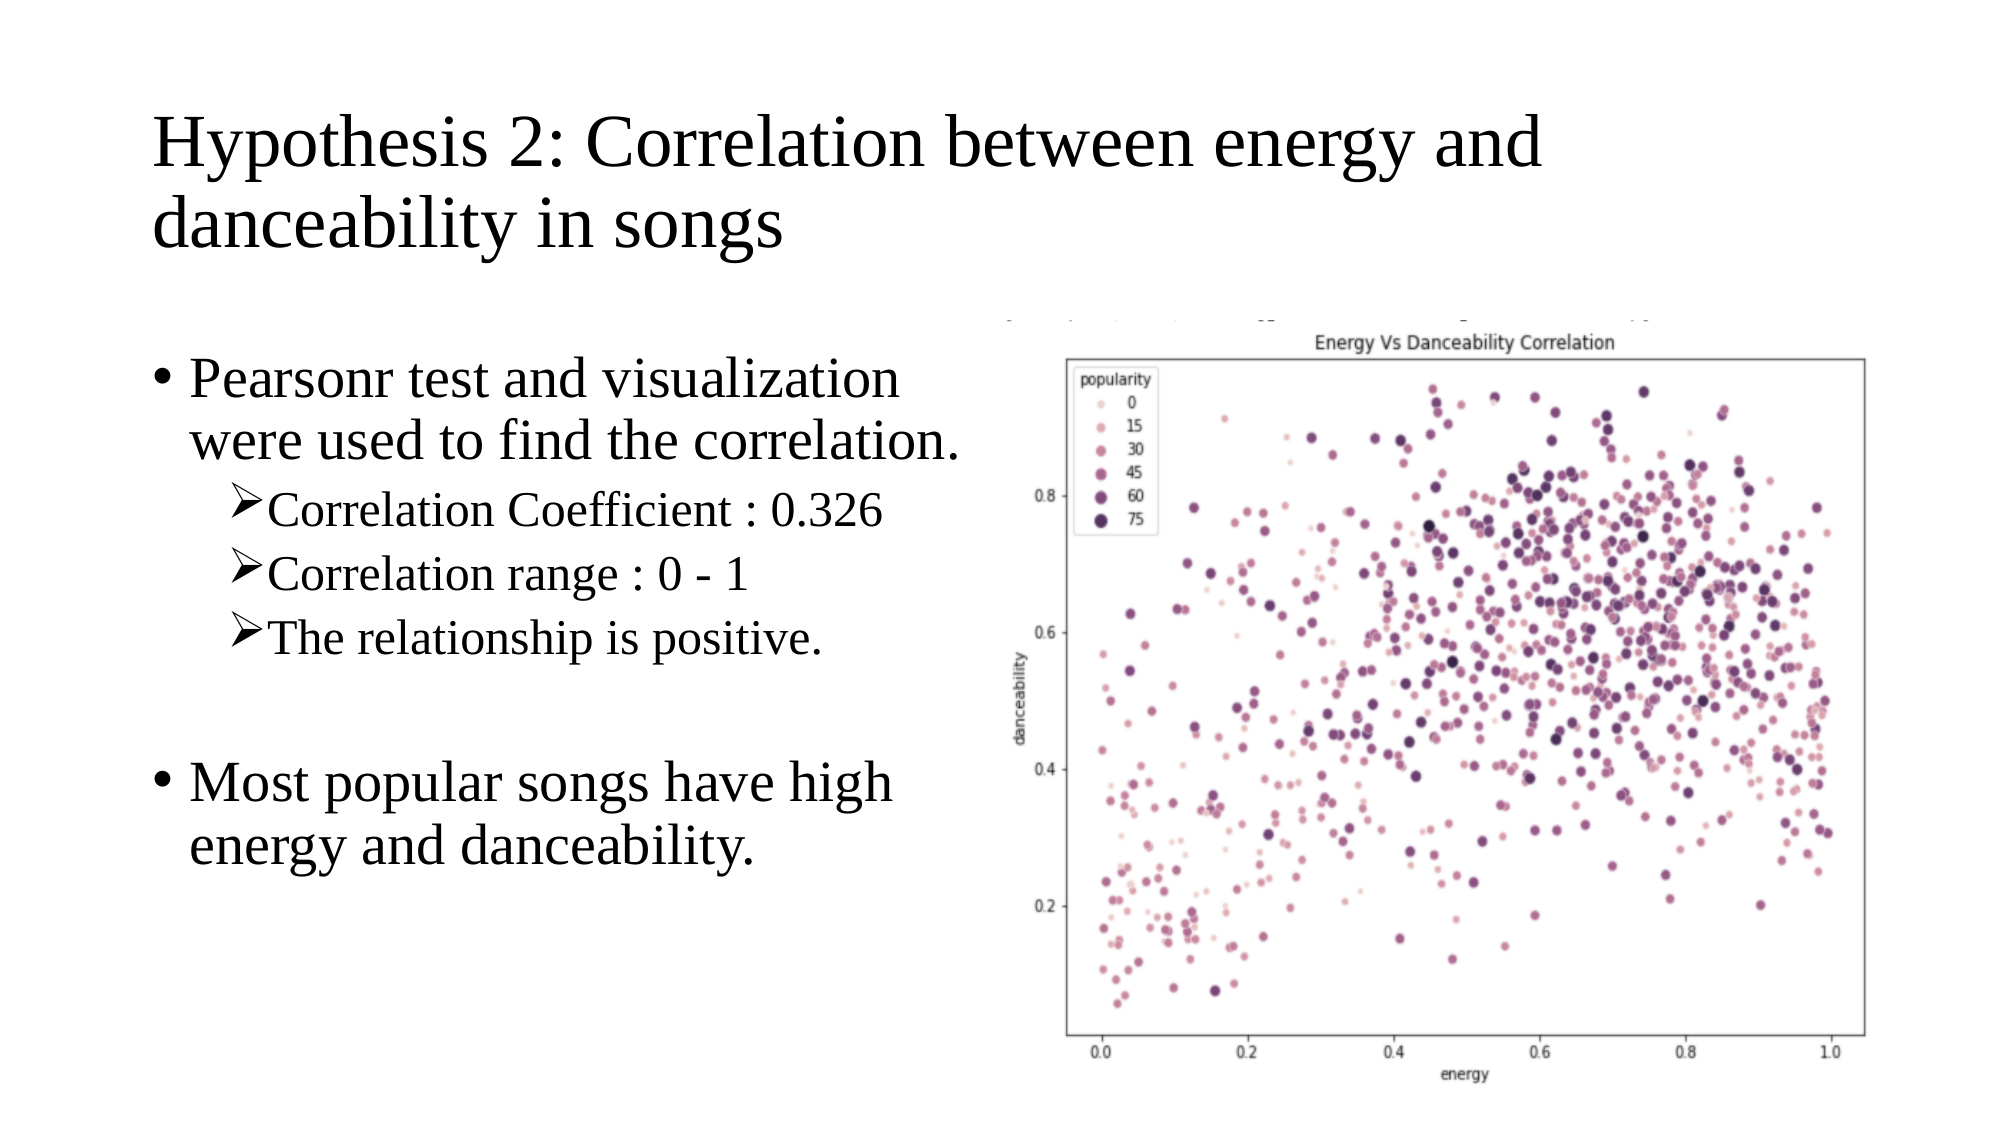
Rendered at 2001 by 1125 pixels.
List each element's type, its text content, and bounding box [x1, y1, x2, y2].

title Hypothesis 2: Correlation between energy and danceability in songs [137, 59, 1863, 306]
picture [999, 320, 1920, 1094]
list Pearsonr test and visualization were used to find the correlation. Correlation Coefficient : 0.326 Correlation range : 0 - 1 The relationship is positive. Most popular songs have high energy and danceability. [137, 339, 999, 1025]
